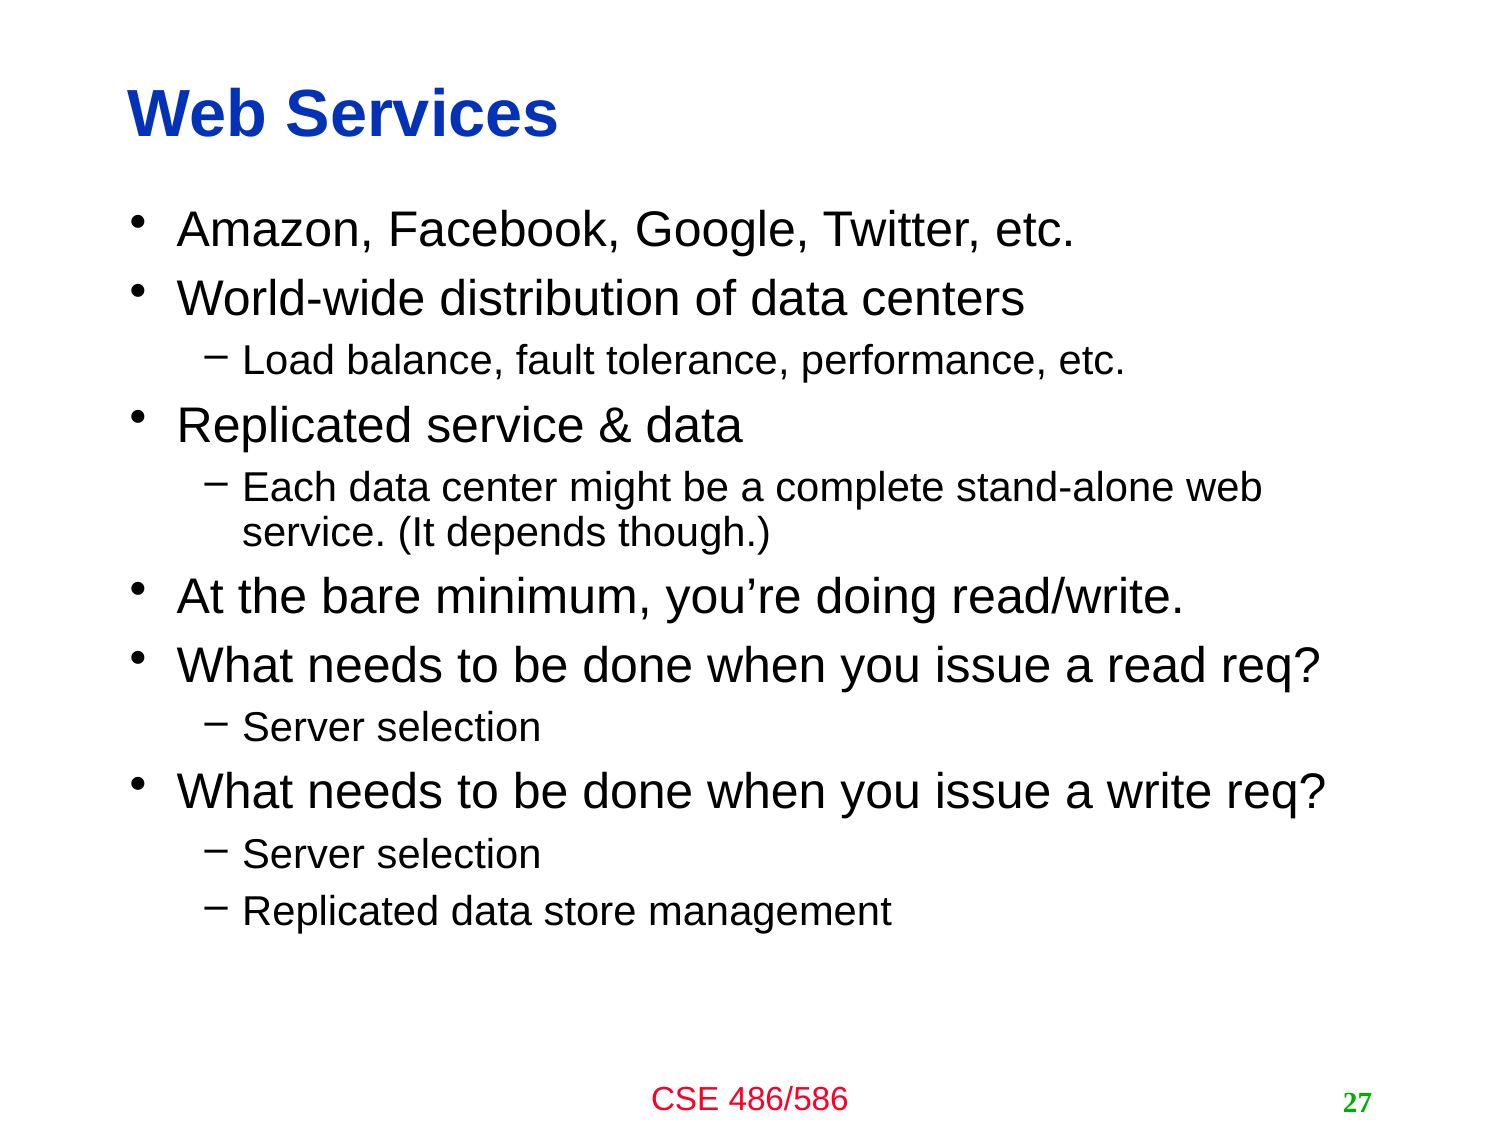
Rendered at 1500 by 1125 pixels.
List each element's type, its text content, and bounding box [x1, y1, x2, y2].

title Web Services [112, 53, 1310, 176]
list Amazon, Facebook, Google, Twitter, etc. World-wide distribution of data centers Load balance, fault tolerance, performance, etc. Replicated service & data Each data center might be a complete stand-alone web service. (It depends though.) At the bare minimum, you’re doing read/write. What needs to be done when you issue a read req? Server selection What needs to be done when you issue a write req? Server selection Replicated data store management [114, 195, 1376, 1005]
slide_number 27 [1074, 1076, 1388, 1125]
